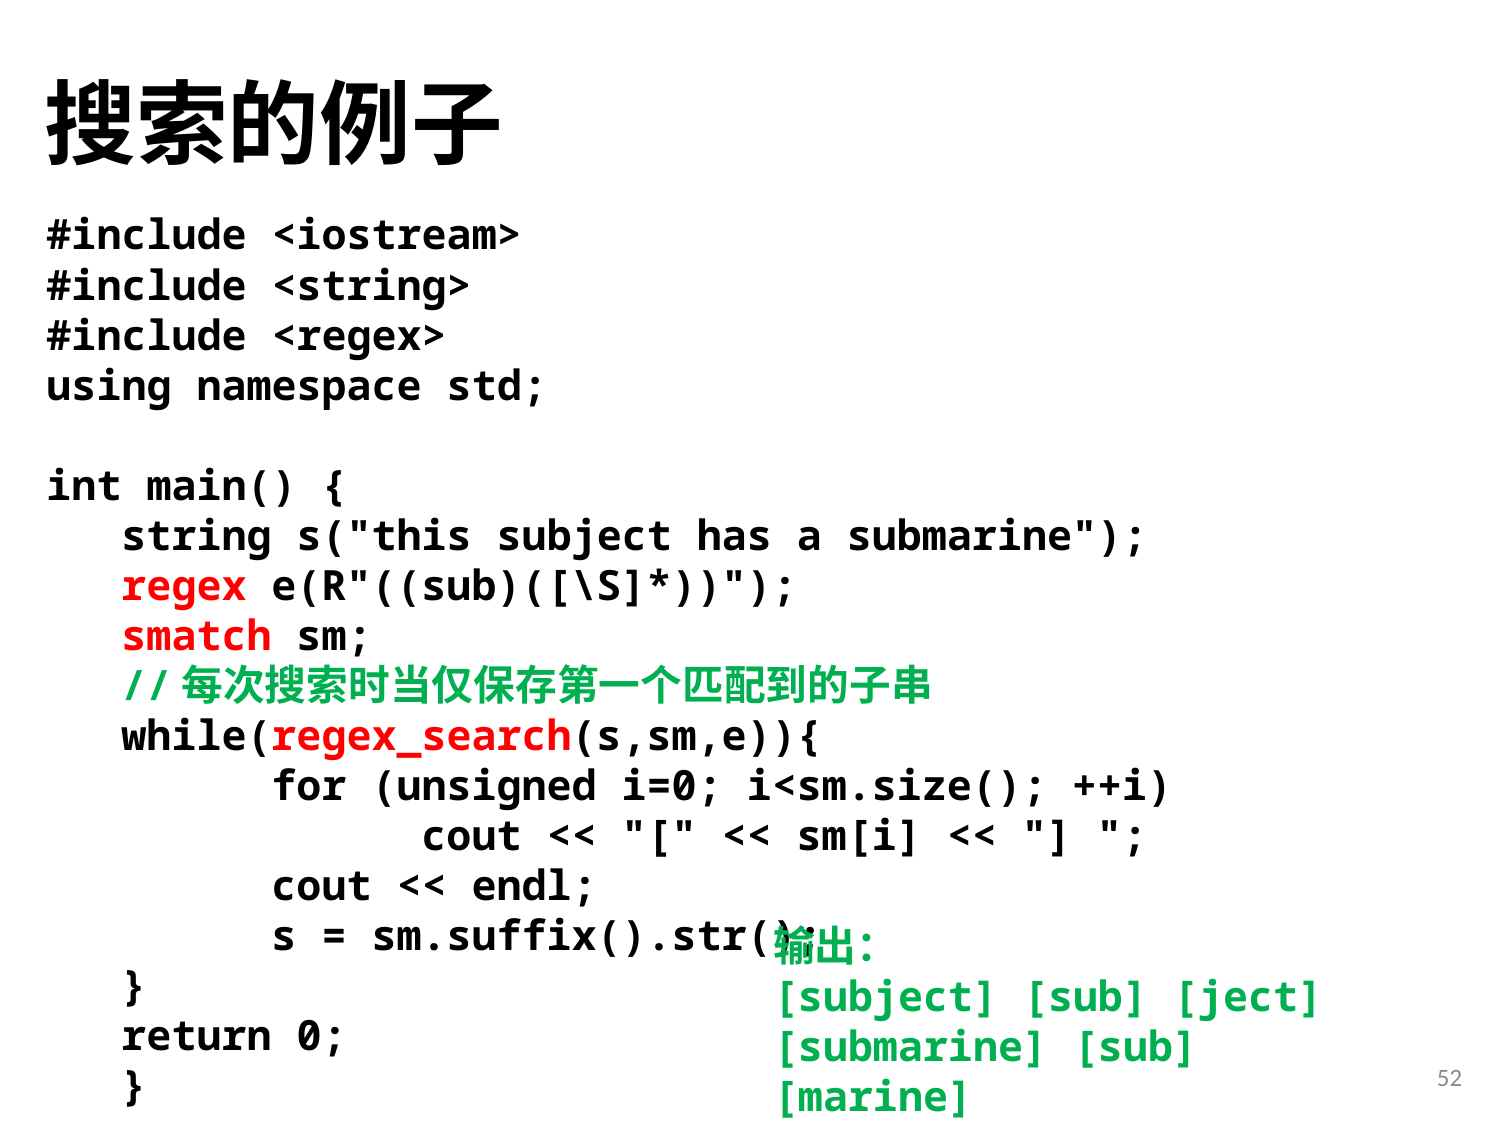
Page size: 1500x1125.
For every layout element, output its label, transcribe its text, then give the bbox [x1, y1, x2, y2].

slide_number 52 [1417, 1046, 1478, 1107]
text_box #include <iostream> #include <string> #include <regex> using namespace std; int main() { string s("this subject has a submarine"); regex e(R"((sub)([\S]*))"); smatch sm; //每次搜索时当仅保存第一个匹配到的子串 while(regex_search(s,sm,e)){ for (unsigned i=0; i<sm.size(); ++i) cout << "[" << sm[i] << "] "; cout << endl; s = sm.suffix().str(); } return 0; } [31, 201, 1417, 1117]
title 搜索的例子 [29, 19, 1324, 237]
text_box 输出： [subject] [sub] [ject] [submarine] [sub] [marine] [758, 912, 1399, 1125]
